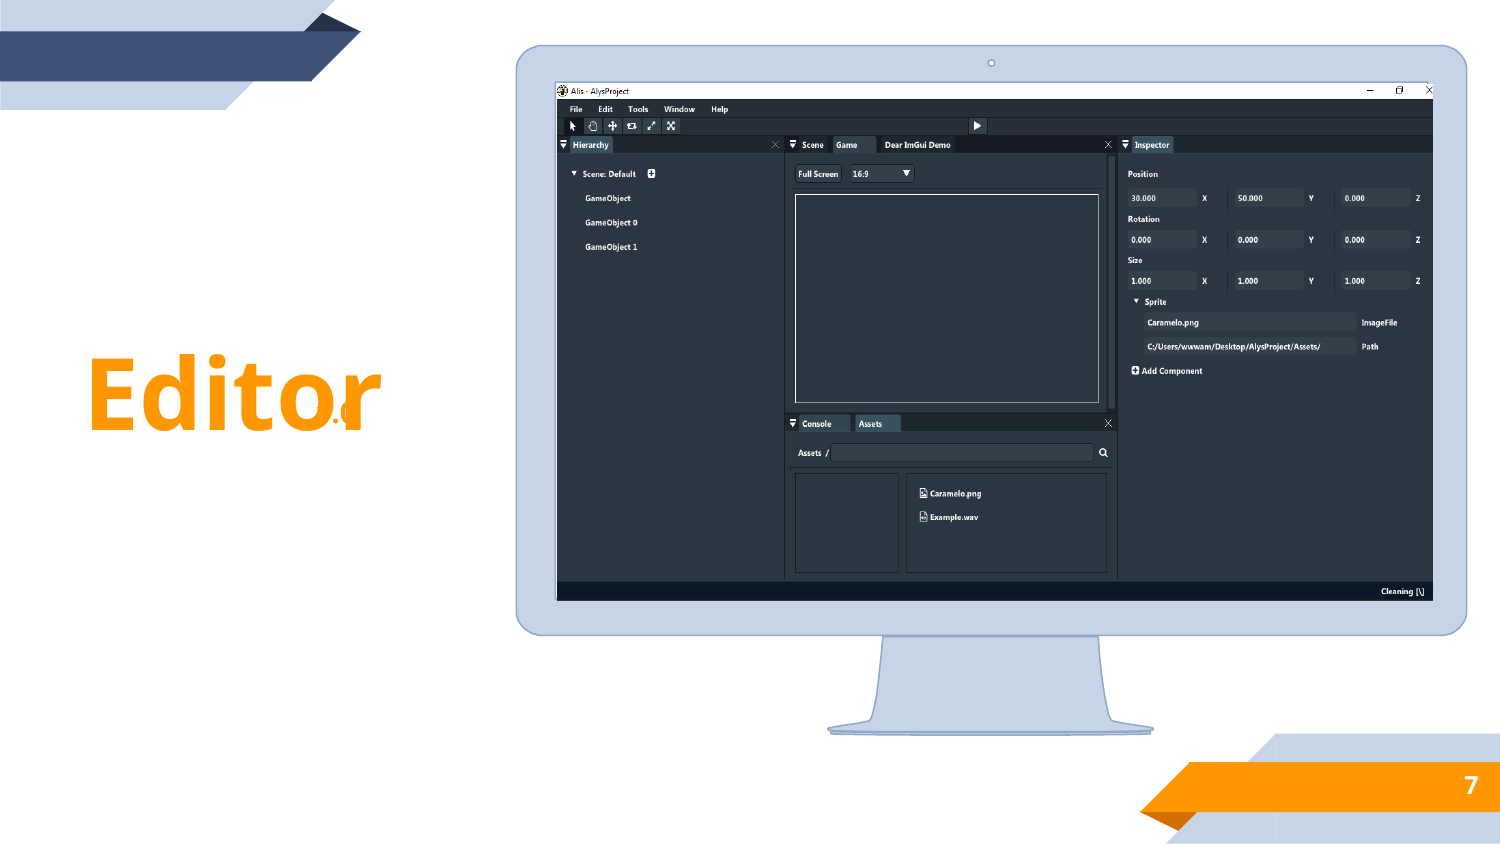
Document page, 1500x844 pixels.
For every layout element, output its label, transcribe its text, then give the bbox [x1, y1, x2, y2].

list Editor [68, 168, 530, 612]
text_box 1.0 [291, 379, 381, 445]
text_box [516, 45, 1467, 736]
picture [557, 84, 1433, 601]
slide_number 7 [1249, 760, 1494, 813]
